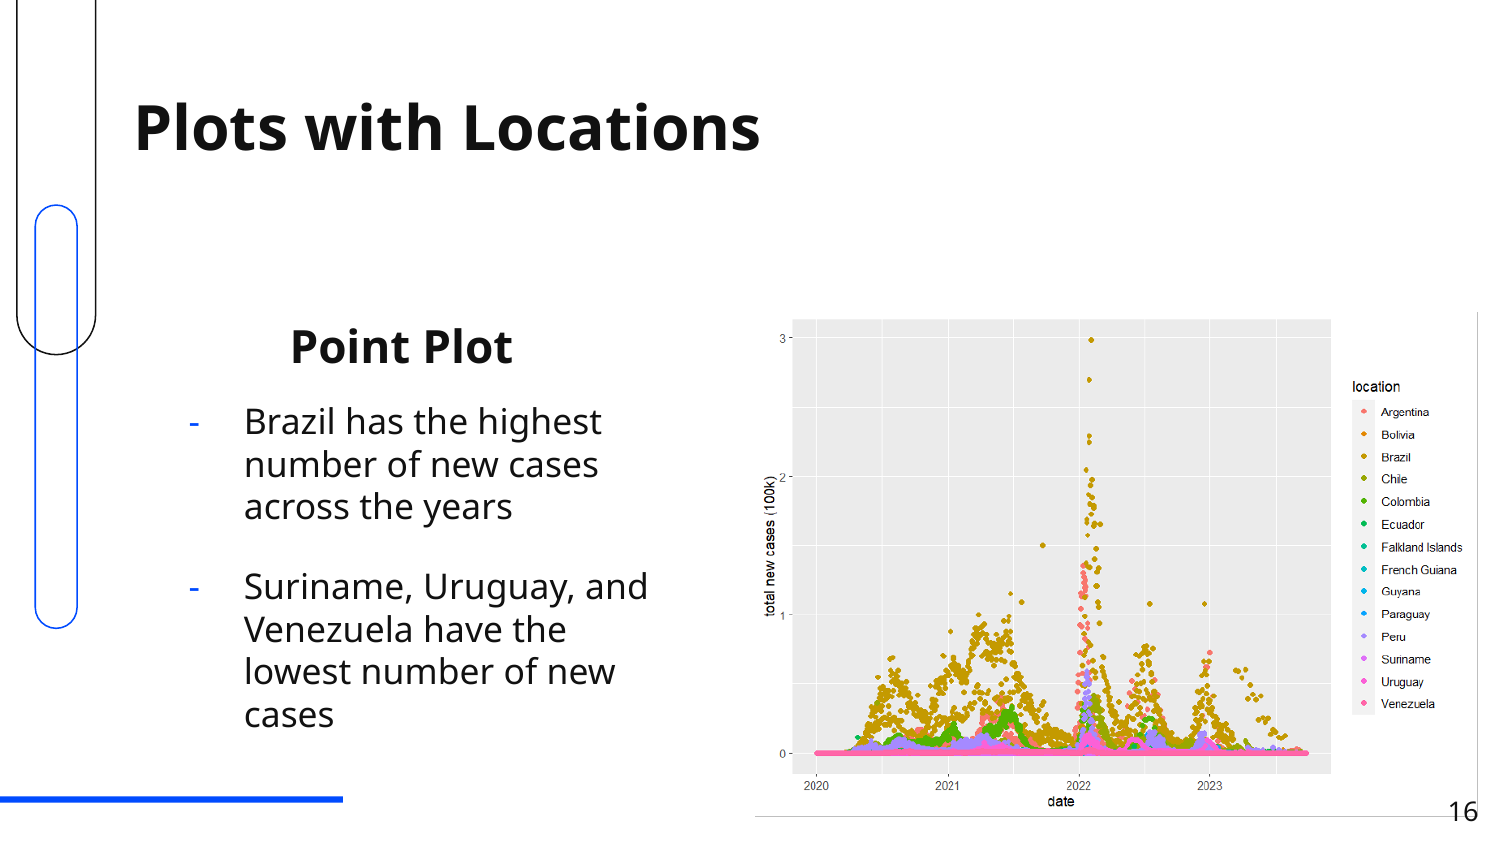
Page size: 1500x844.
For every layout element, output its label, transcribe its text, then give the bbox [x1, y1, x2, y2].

subtitle Brazil has the highest number of new cases across the years Suriname, Uruguay, and Venezuela have the lowest number of new cases [153, 384, 679, 640]
picture [755, 312, 1478, 817]
title Plots with Locations [118, 72, 1382, 167]
subtitle Point Plot [274, 312, 679, 388]
slide_number 16 [1403, 779, 1494, 844]
